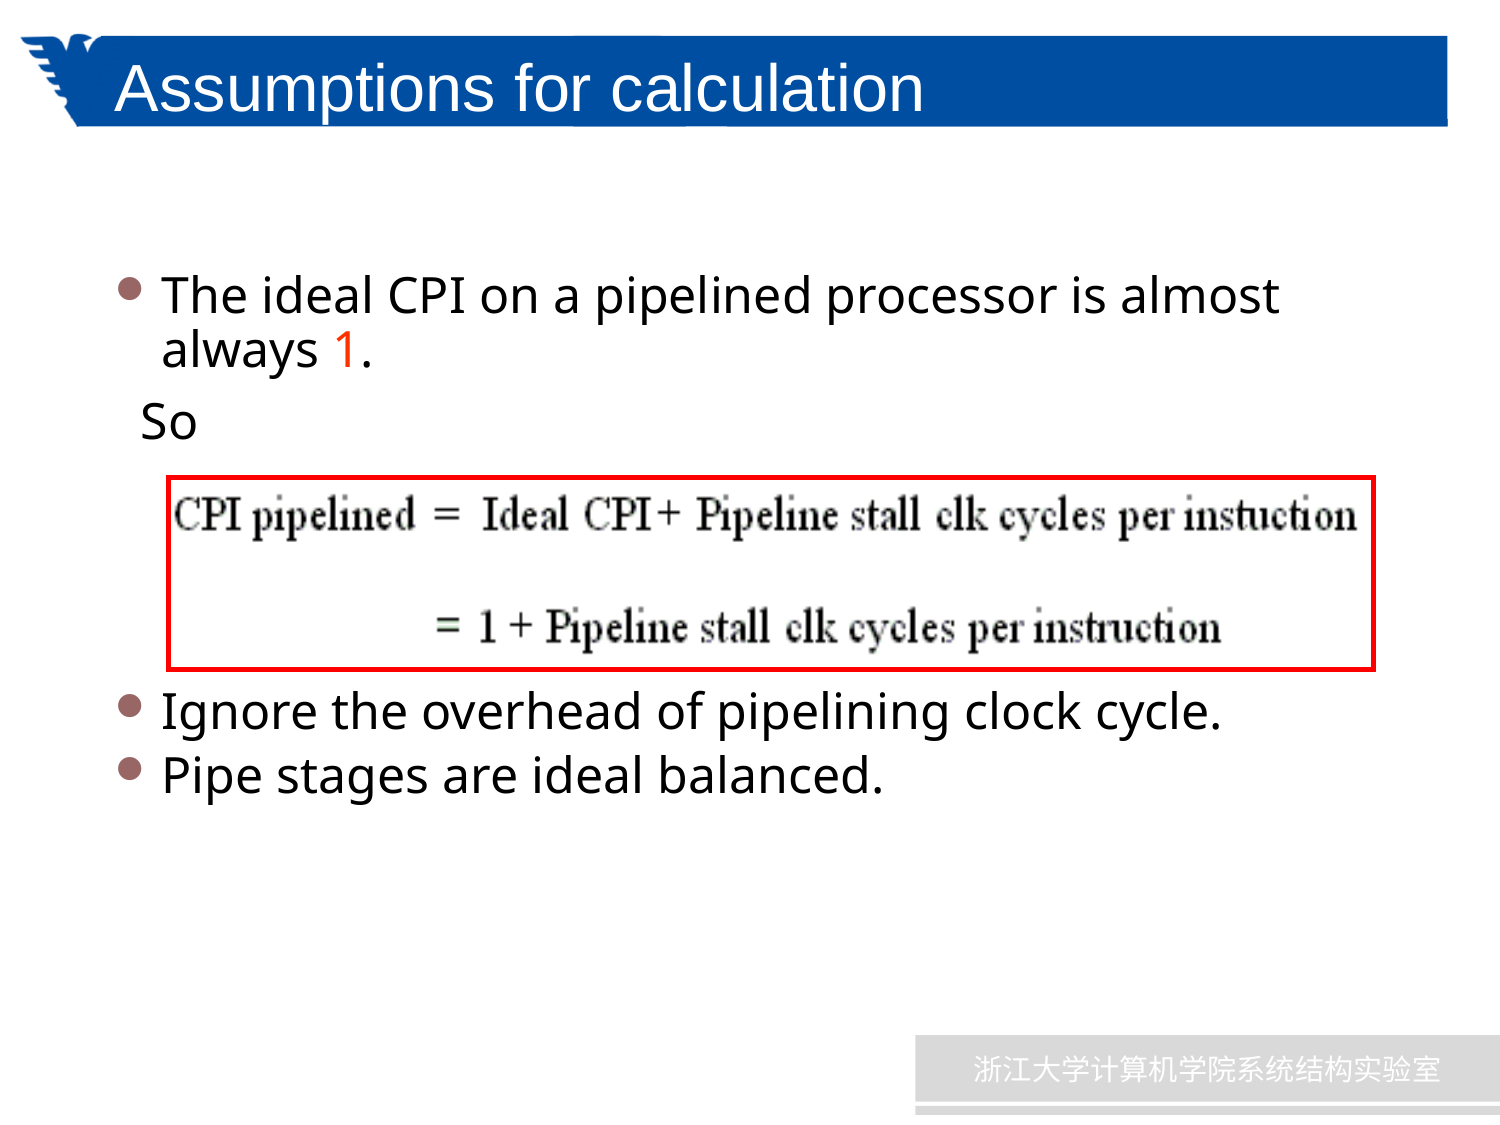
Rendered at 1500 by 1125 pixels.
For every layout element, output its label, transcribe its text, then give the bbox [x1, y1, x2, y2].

list The ideal CPI on a pipelined processor is almost always 1. So Ignore the overhead of pipelining clock cycle. Pipe stages are ideal balanced. [99, 262, 1400, 988]
title Assumptions for calculation [99, 37, 1347, 188]
picture [170, 479, 1372, 668]
picture [5, 19, 148, 127]
